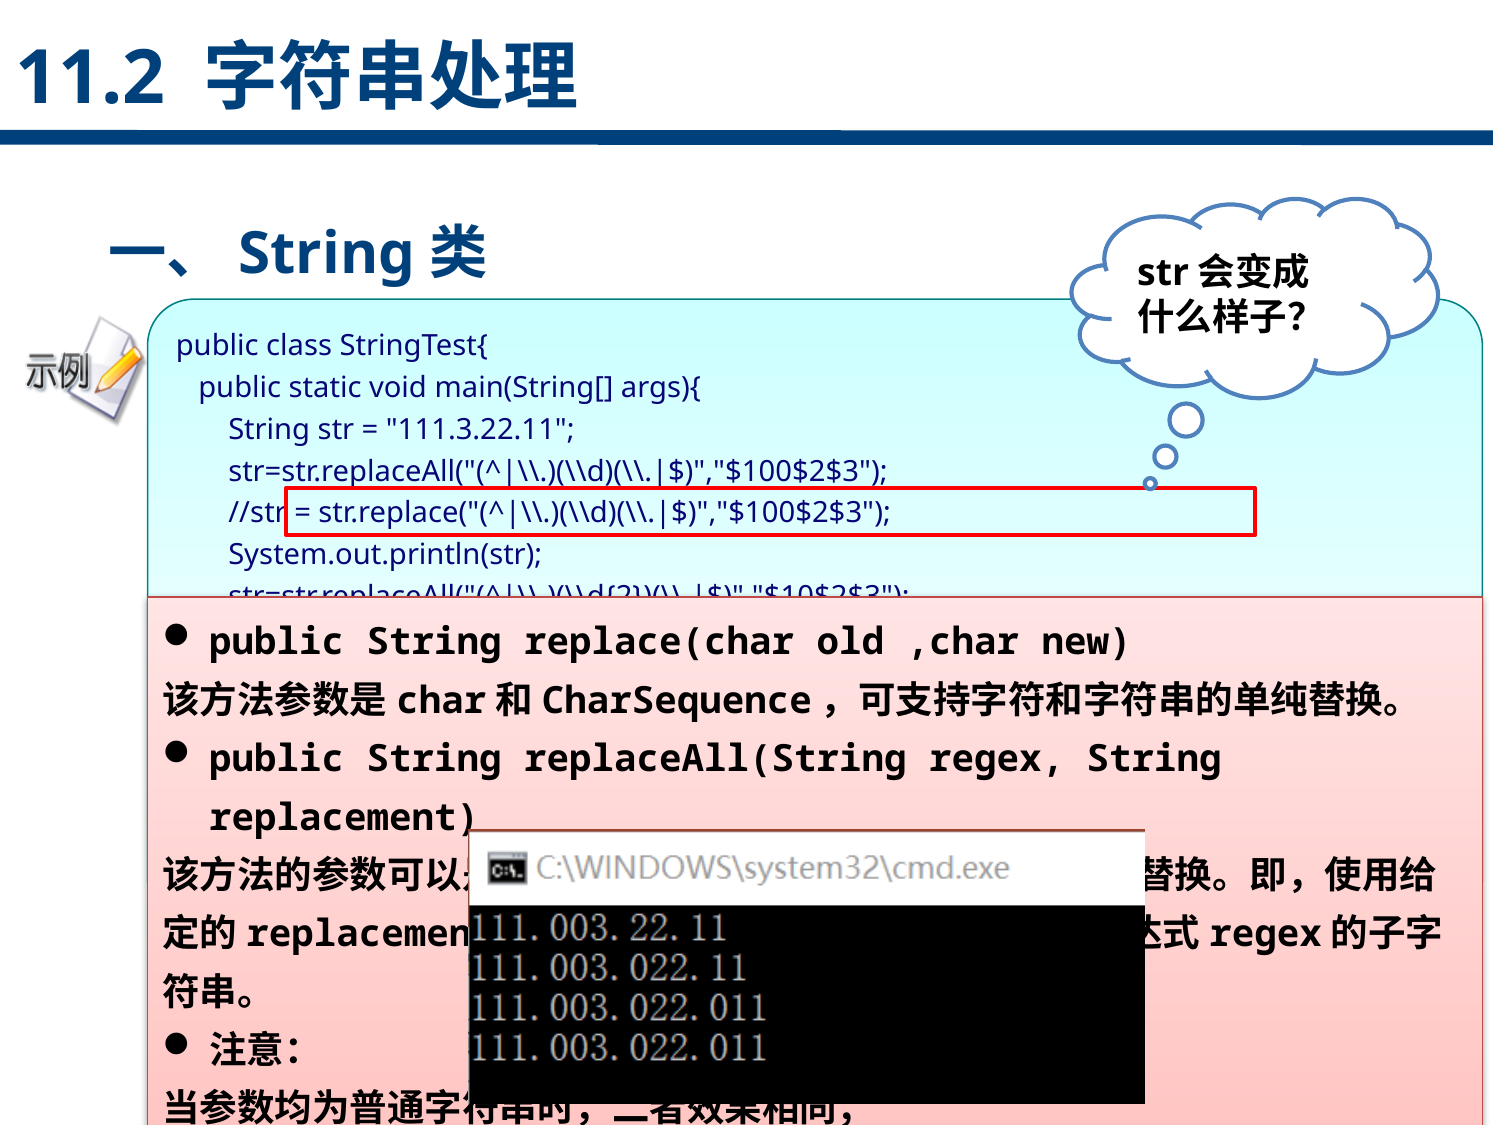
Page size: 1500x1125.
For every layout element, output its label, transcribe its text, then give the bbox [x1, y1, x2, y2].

picture [467, 828, 1145, 1104]
text_box str会变成什么样子？ [1142, 476, 1158, 492]
text_box str会变成什么样子？ [1152, 443, 1179, 470]
text_box 11.2 字符串处理 [0, 21, 593, 127]
text_box str会变成什么样子？ [1069, 196, 1441, 401]
text_box public String replace(char old ,char new) 该方法参数是char和CharSequence，可支持字符和字符串的单纯替换。 public String replaceAll(String regex, String replacement) 该方法的参数可以是正则表达式，因此是基于正则表达式的替换。即，使用给定的replacement 替换此字符串所有匹配给定的正则表达式regex的子字符串。 注意： 当参数均为普通字符串时，二者效果相同； 执行替换操作后,源字符串的内容不变。 [147, 596, 1483, 1125]
text_box 一、String类 [5, 172, 1317, 293]
picture [17, 314, 148, 428]
text_box str会变成什么样子？ [1167, 401, 1205, 439]
text_box [284, 486, 1257, 537]
text_box public class StringTest{ public static void main(String[] args){ String str = "111.3.22.11"; str=str.replaceAll("(^|\\.)(\\d)(\\.|$)","$100$2$3"); //str = str.replace("(^|\\.)(\\d)(\\.|$)","$100$2$3"); System.out.println(str); str=str.replaceAll("(^|\\.)(\\d{2})(\\.|$)","$10$2$3"); System.out.println(str); str=str.replaceAll("(^|\\.)(\\d{2})(\\.|$)","$10$2$3"); System.out.println(str); str=str.replaceAll("(^|\\.)(\\d{1})(\\.|$)","$100$2$3"); System.out.println(str); } } [147, 299, 1483, 595]
